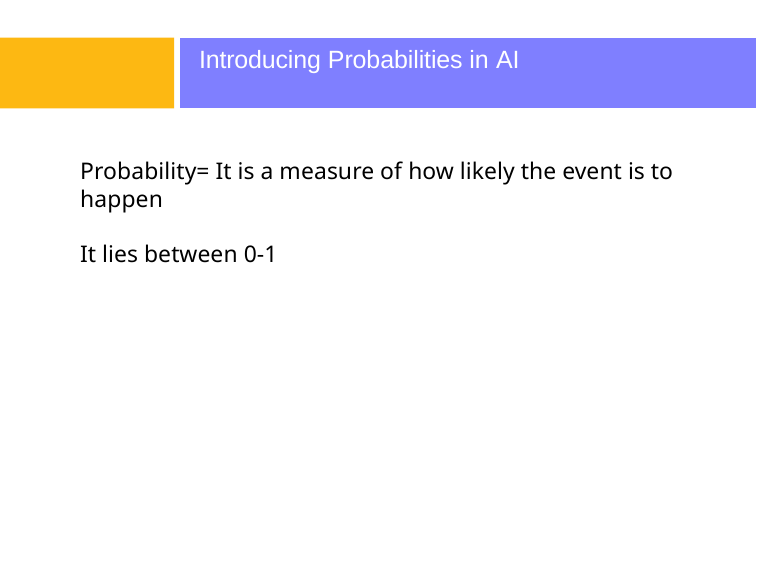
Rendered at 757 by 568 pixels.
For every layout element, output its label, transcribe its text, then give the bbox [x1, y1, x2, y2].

list Probability= It is a measure of how likely the event is to happen It lies between 0-1 [56, 133, 700, 542]
title Introducing Probabilities in AI [116, 45, 640, 133]
